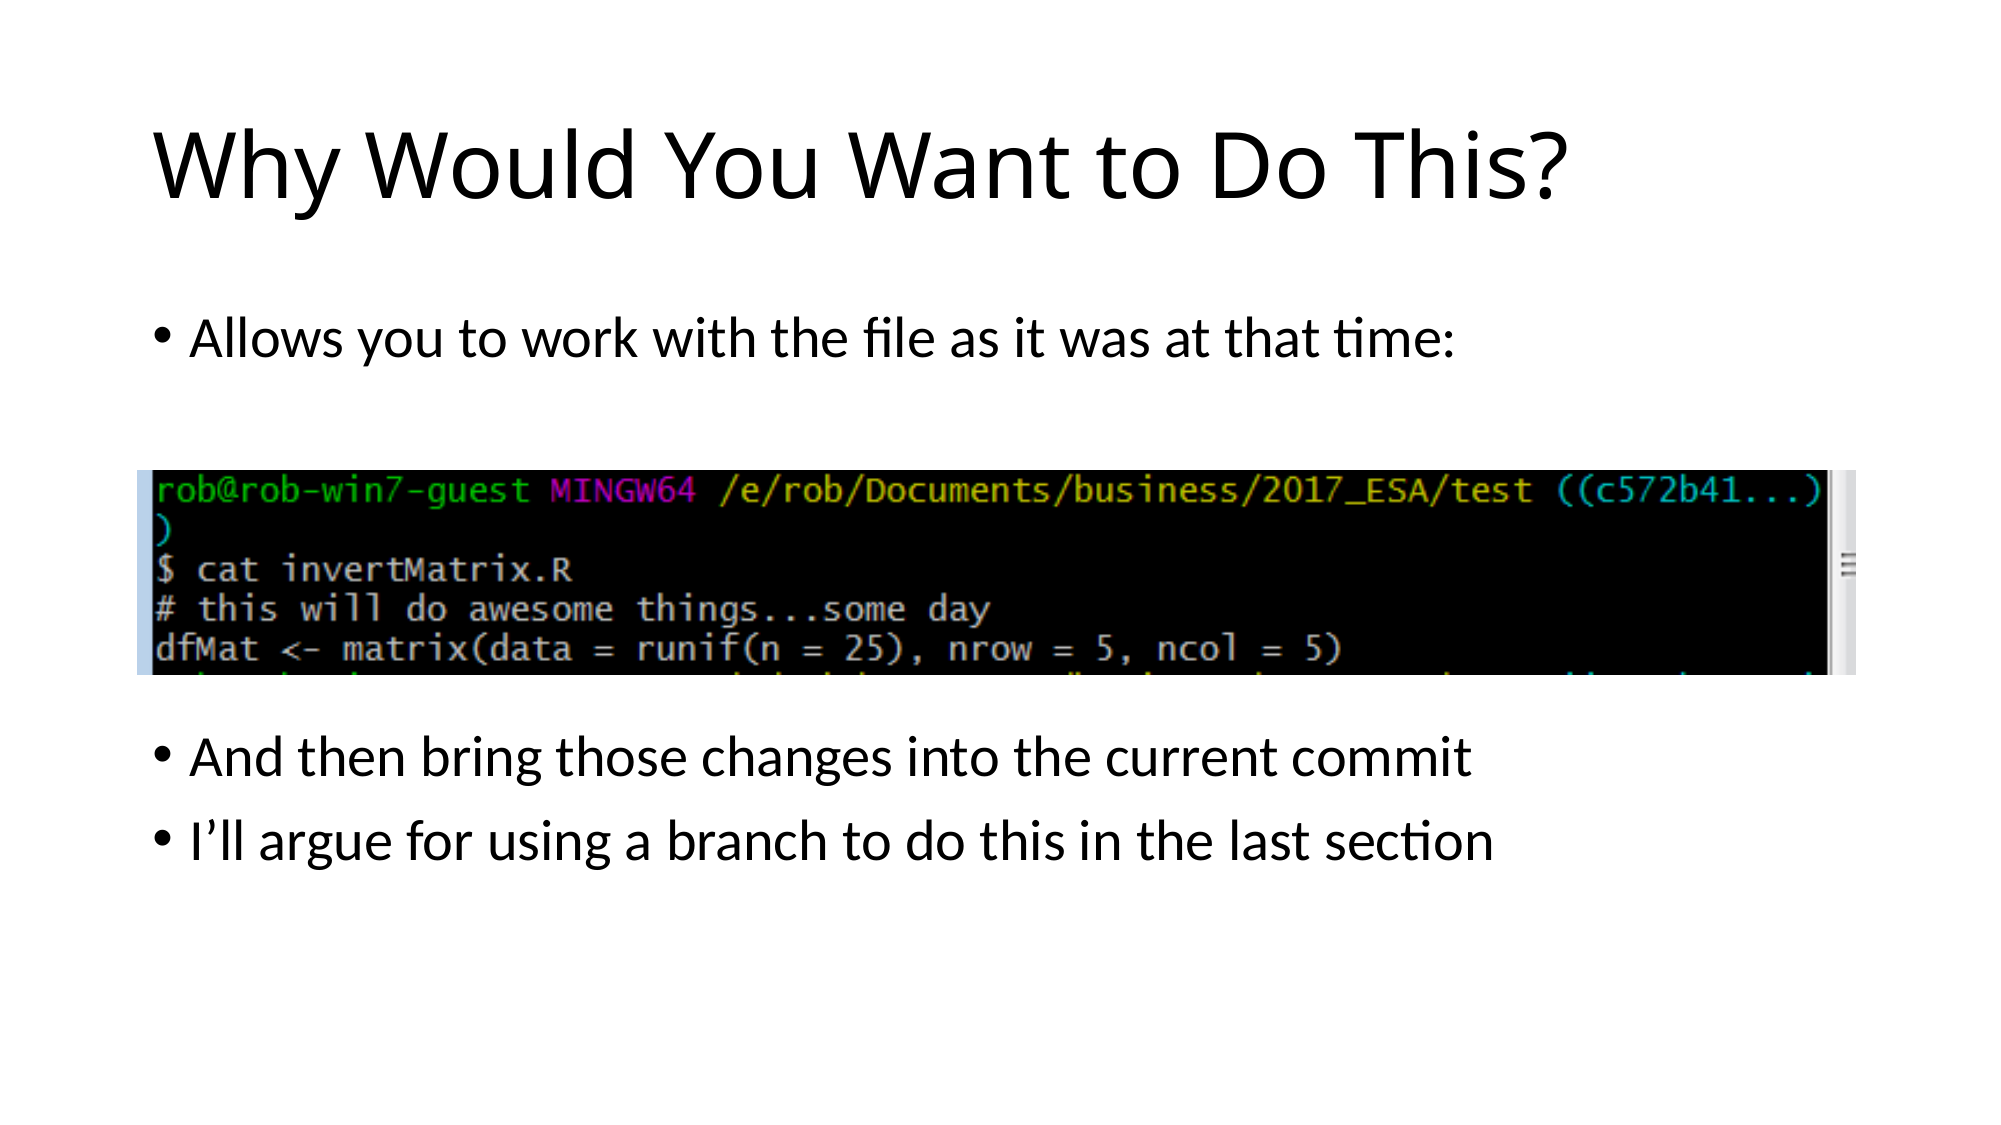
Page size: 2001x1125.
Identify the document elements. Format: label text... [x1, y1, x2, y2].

title Why Would You Want to Do This? [137, 59, 1863, 278]
list Allows you to work with the file as it was at that time: And then bring those changes into the current commit I’ll argue for using a branch to do this in the last section [137, 299, 1863, 1014]
picture [137, 470, 1856, 675]
